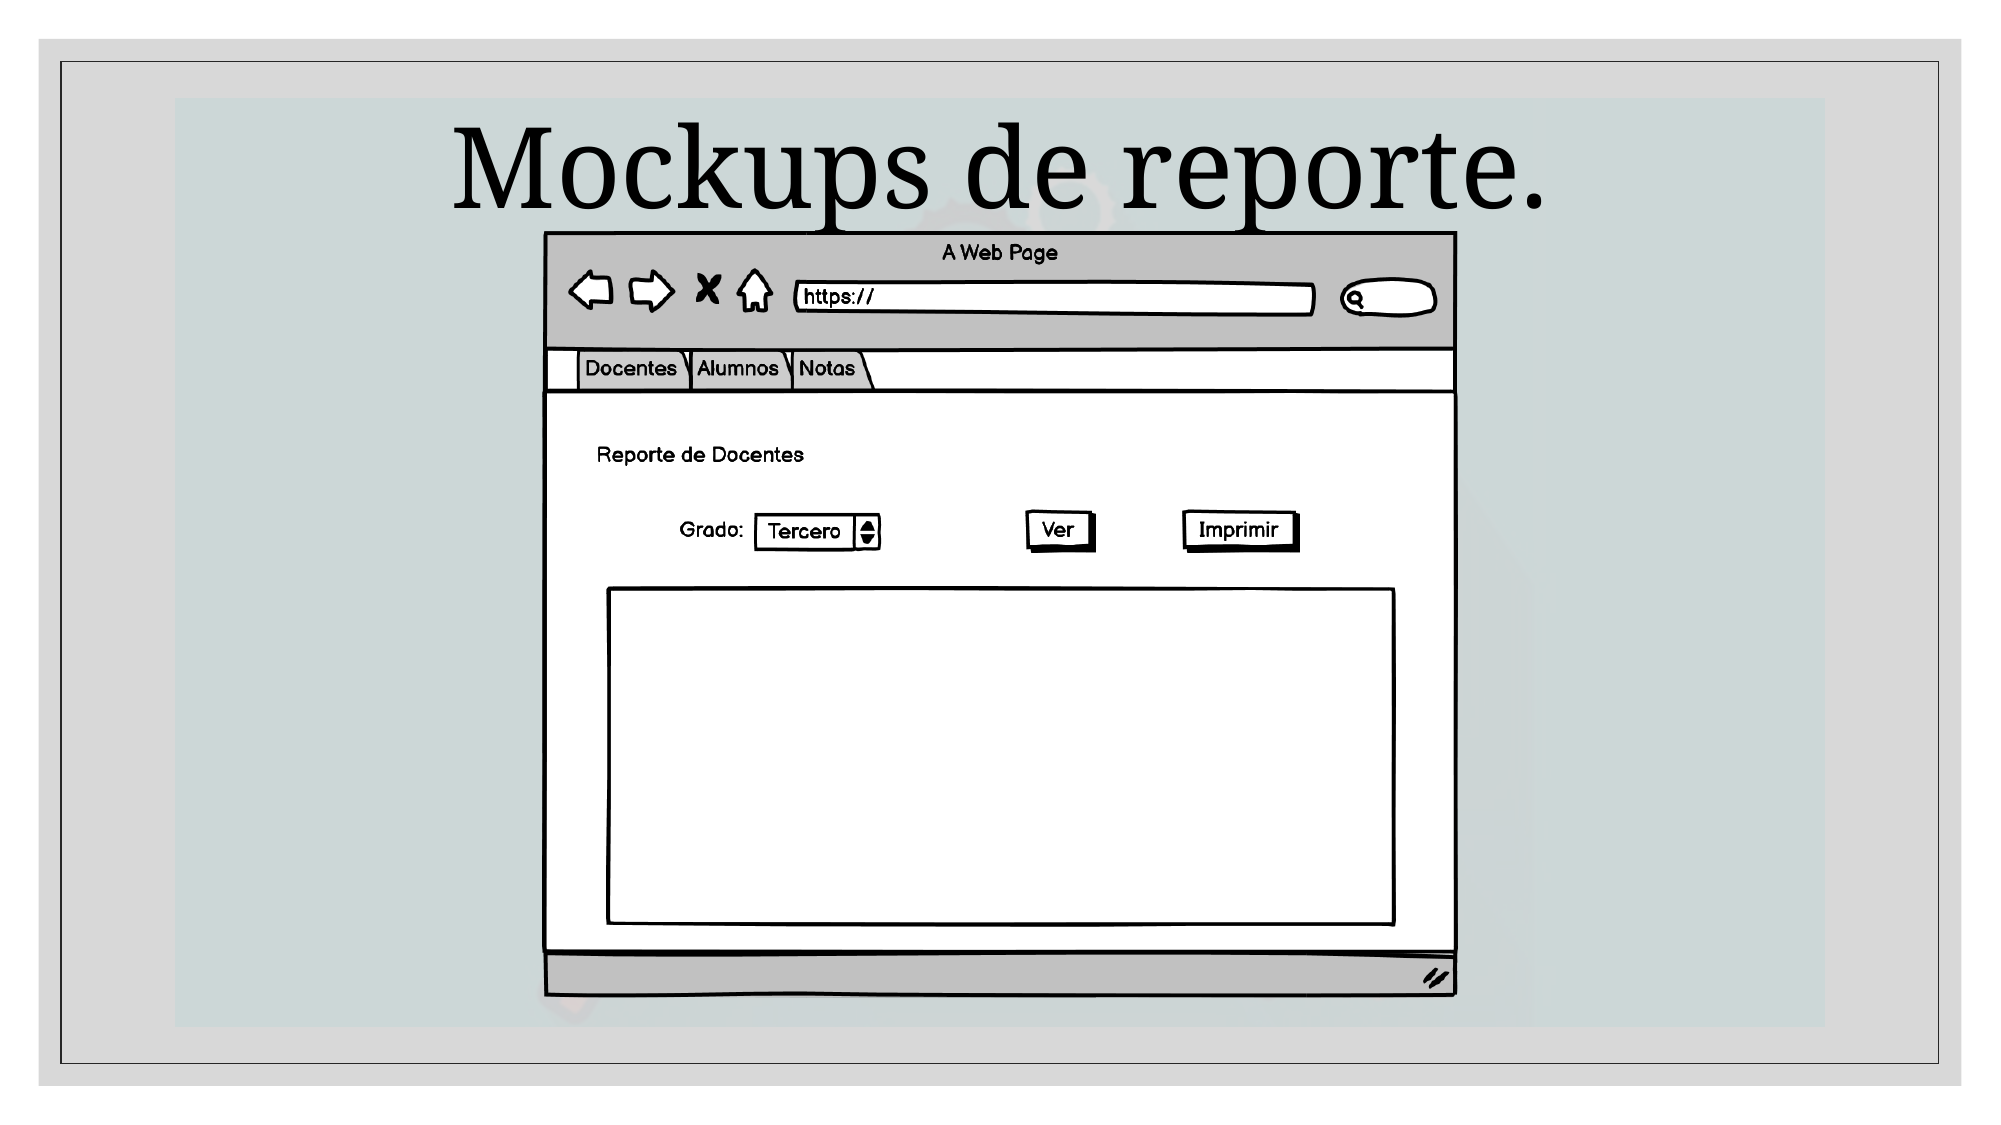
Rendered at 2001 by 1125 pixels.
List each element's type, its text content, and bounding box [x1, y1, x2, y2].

text_box Mockups de reporte. [435, 88, 1565, 94]
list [175, 98, 1825, 1027]
picture [542, 230, 1458, 998]
